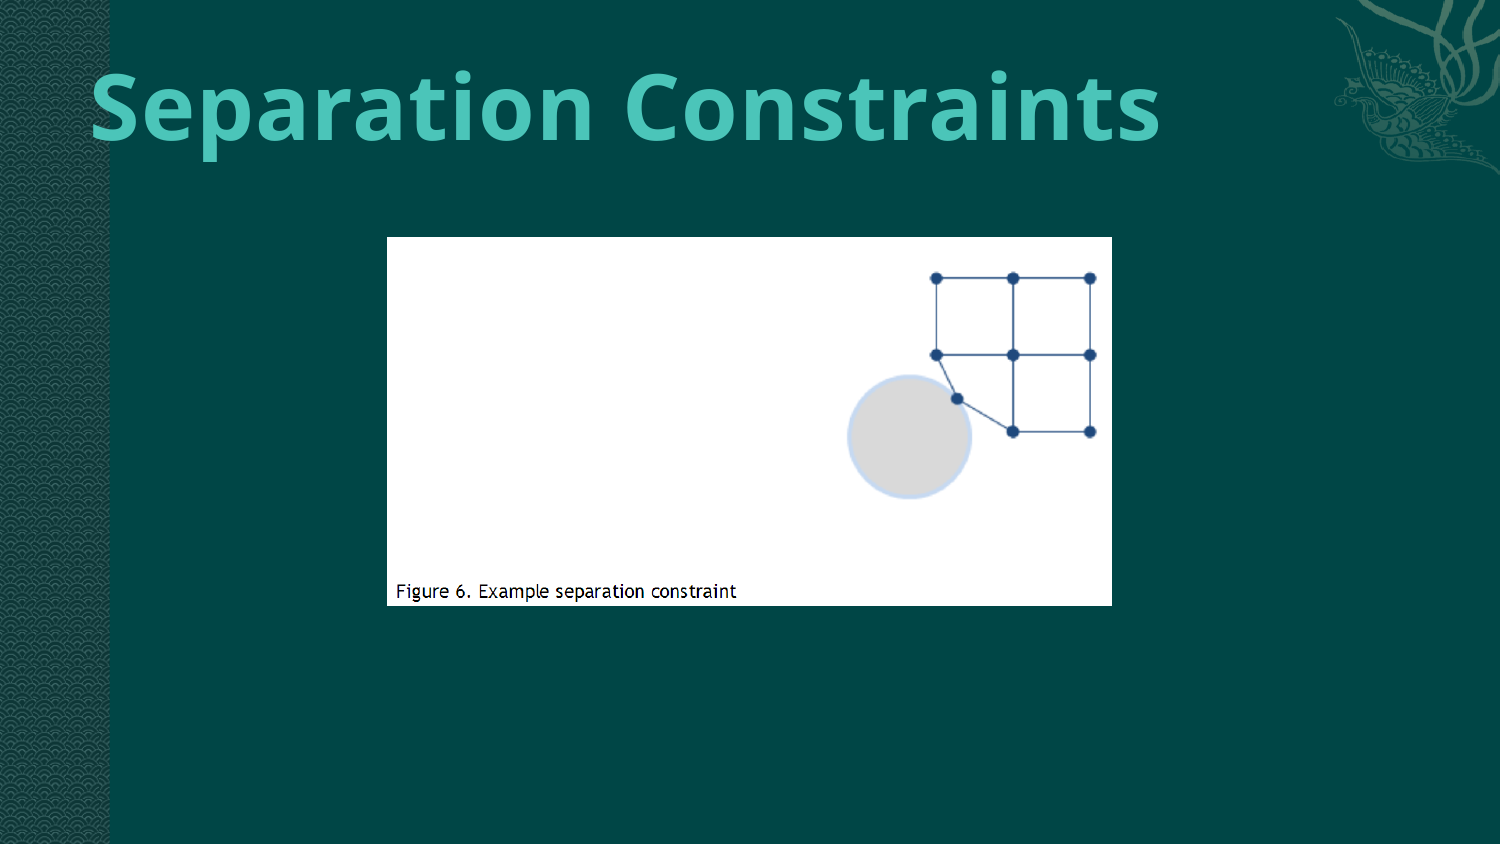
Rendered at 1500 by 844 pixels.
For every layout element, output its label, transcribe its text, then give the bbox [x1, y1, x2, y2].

title Separation Constraints [75, 33, 1351, 175]
picture [0, 0, 110, 844]
picture [387, 237, 1113, 607]
